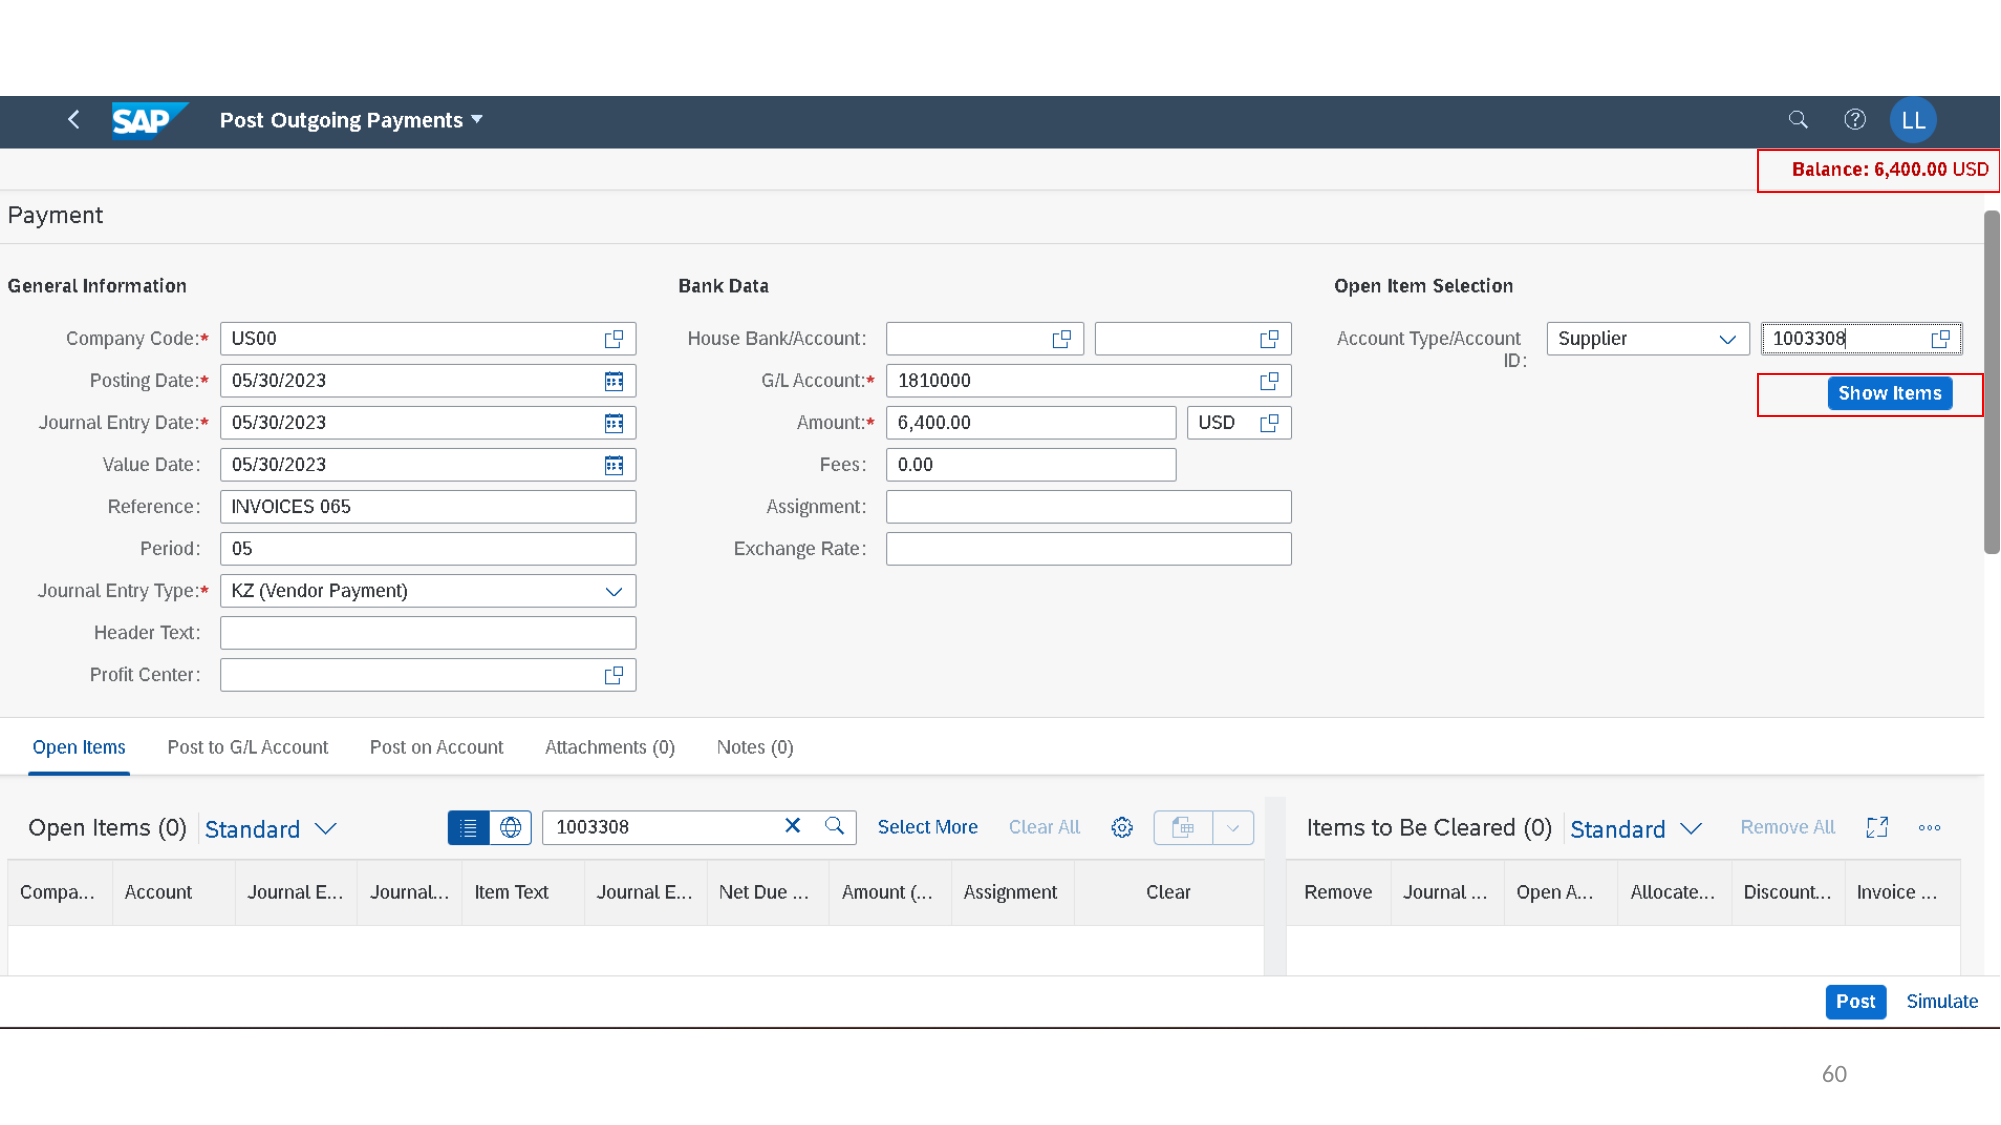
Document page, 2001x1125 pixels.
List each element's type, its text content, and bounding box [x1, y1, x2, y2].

slide_number 60 [1412, 1042, 1863, 1103]
picture [0, 96, 2000, 1029]
